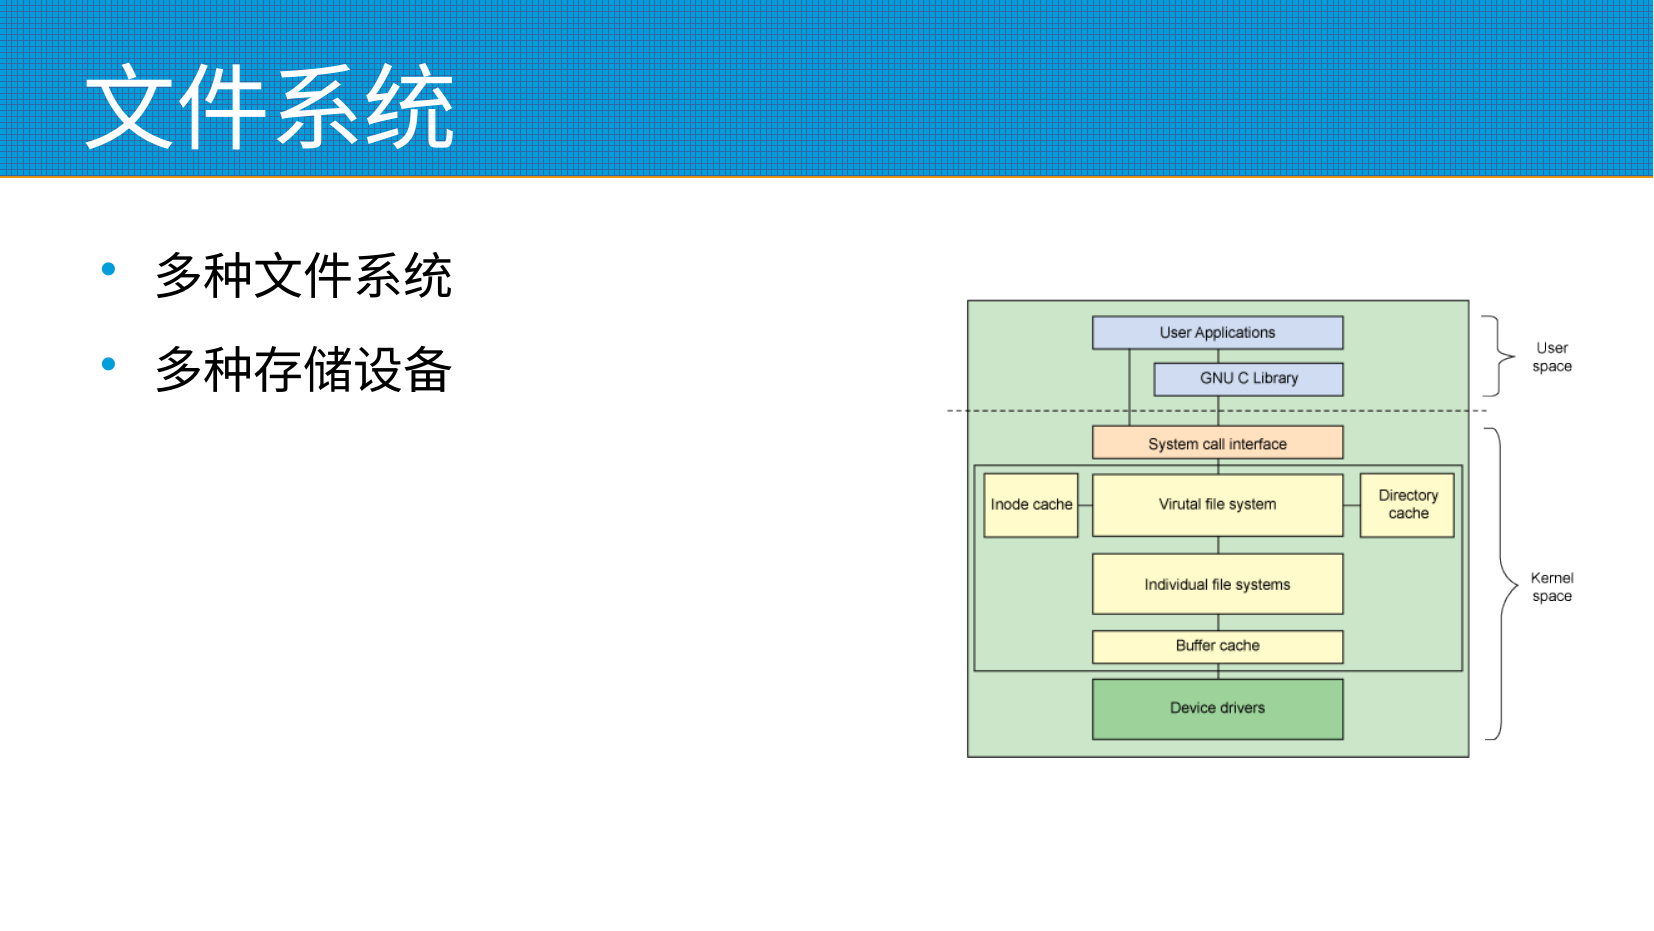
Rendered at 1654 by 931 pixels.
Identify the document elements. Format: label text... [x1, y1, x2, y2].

title 文件系统 [82, 14, 1571, 170]
picture [947, 299, 1575, 758]
list 多种文件系统 多种存储设备 [82, 236, 1563, 810]
